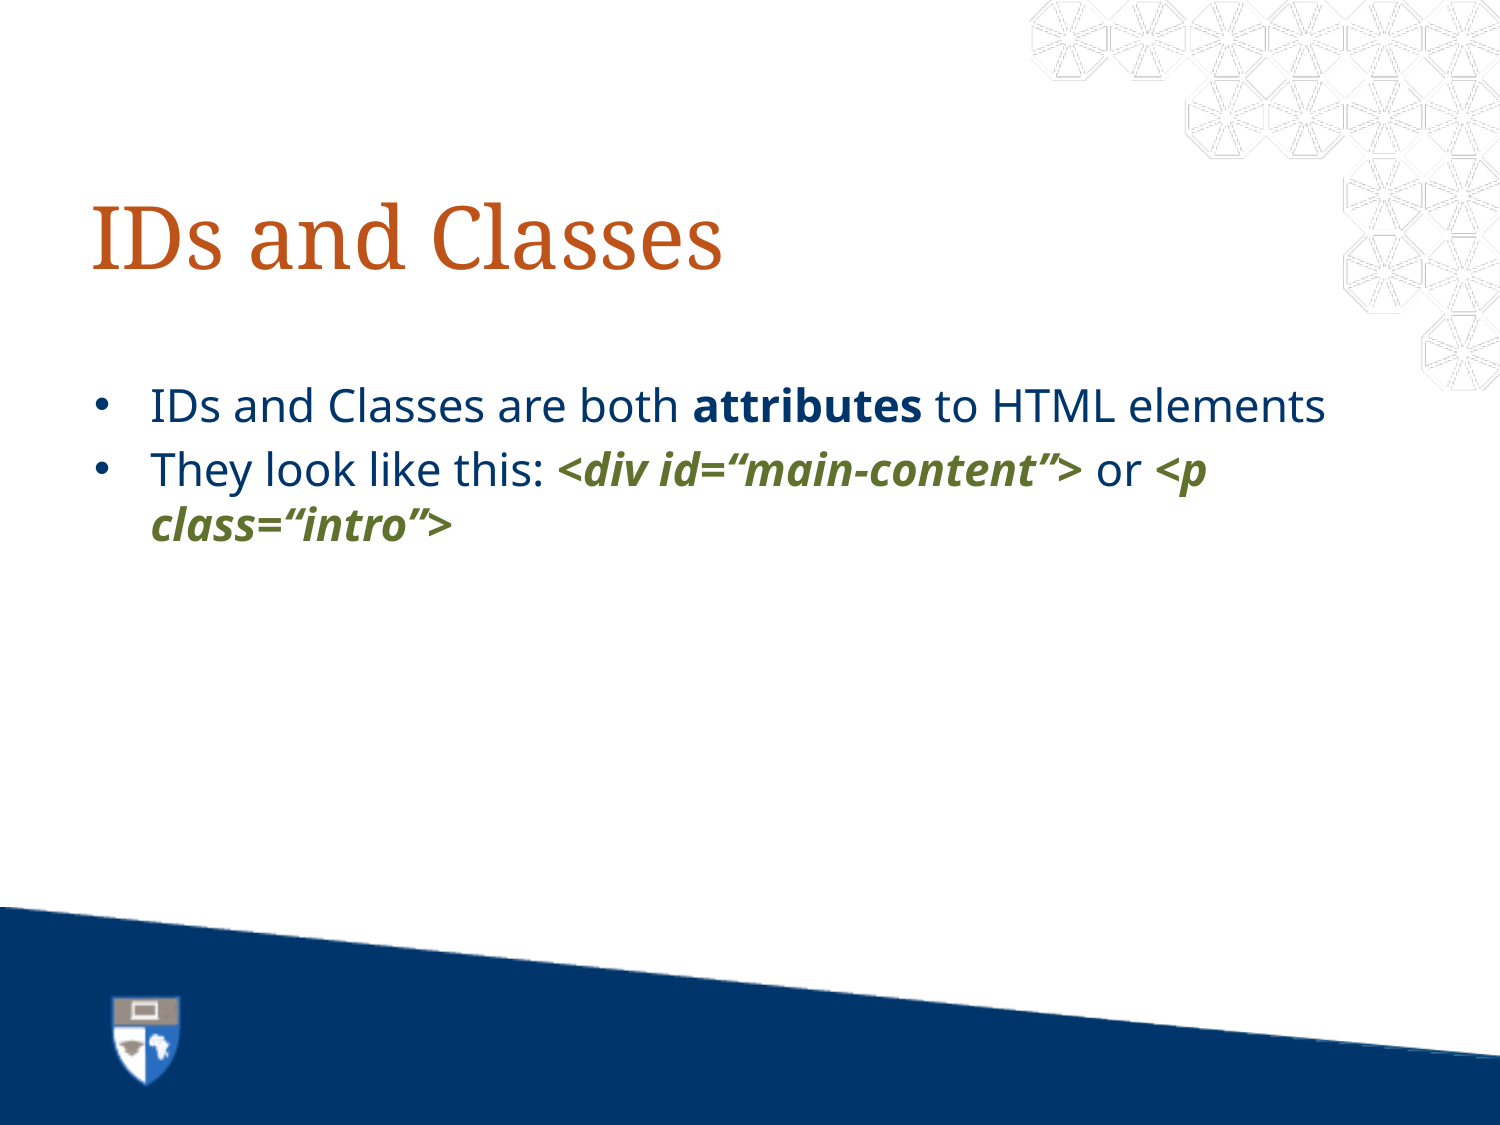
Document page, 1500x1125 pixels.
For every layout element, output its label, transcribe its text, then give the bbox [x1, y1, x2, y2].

list IDs and Classes are both attributes to HTML elements They look like this: <div id=“main-content”> or <p class=“intro”> [79, 368, 1349, 850]
title IDs and Classes [75, 141, 1153, 329]
picture [0, 907, 1500, 1125]
